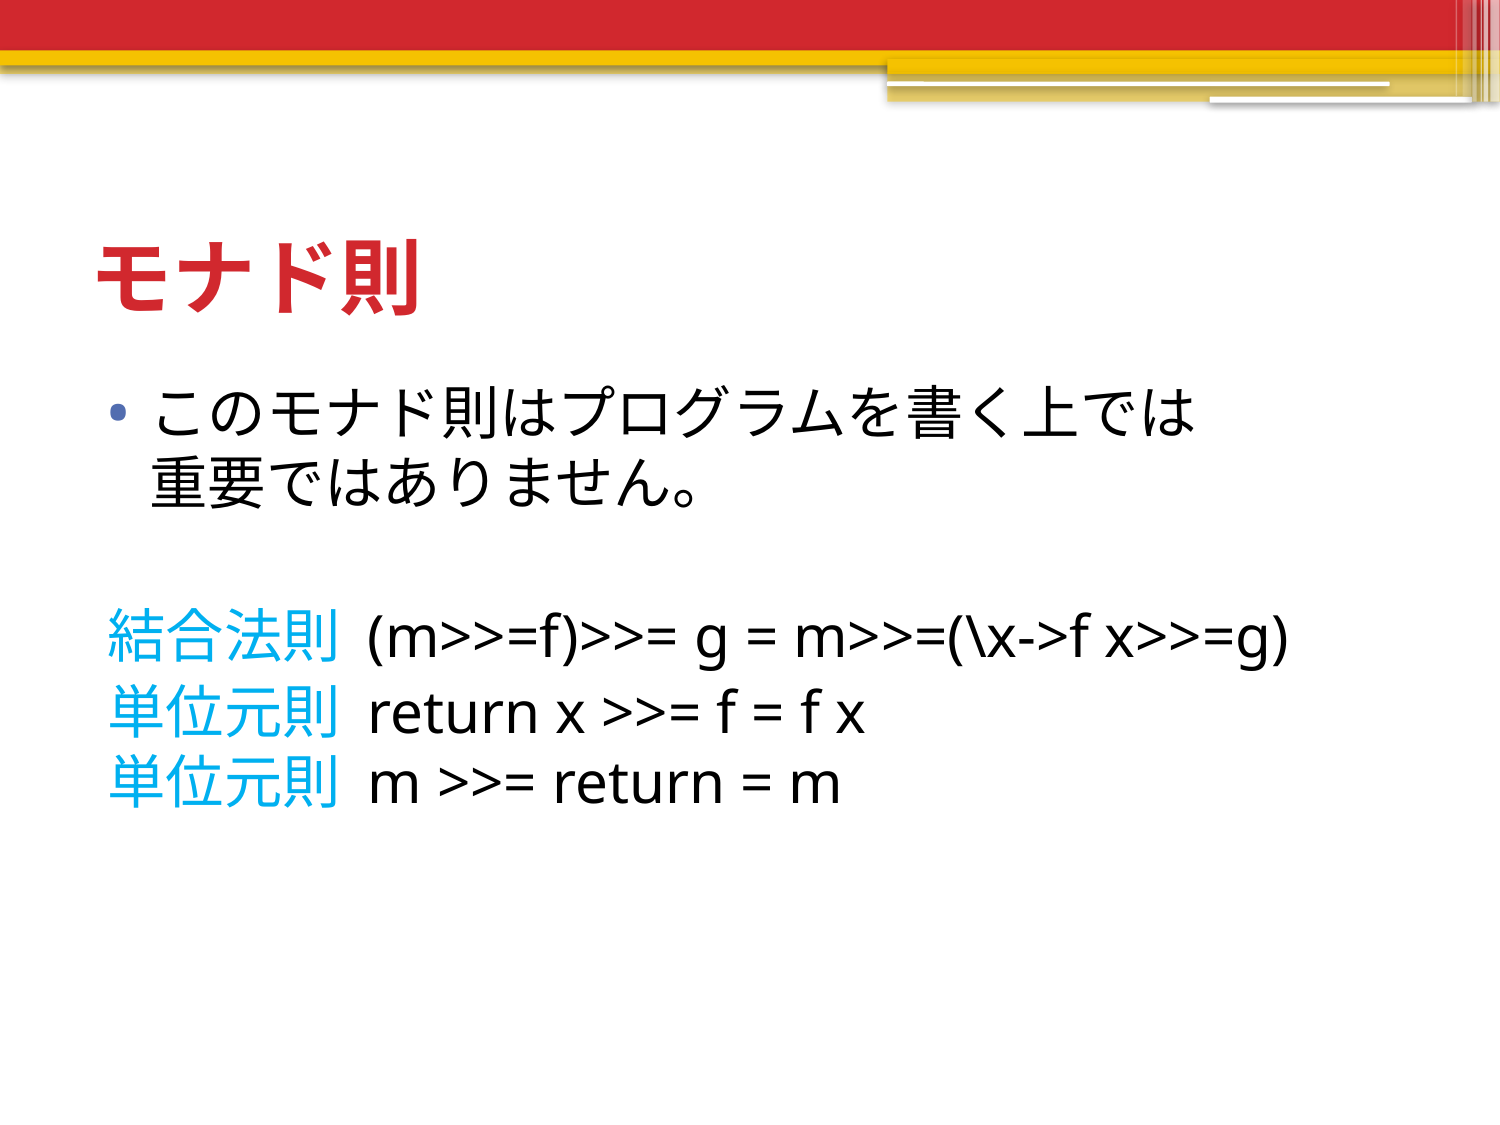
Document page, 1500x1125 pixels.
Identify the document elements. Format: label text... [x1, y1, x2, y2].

list このモナド則はプログラムを書く上では 重要ではありません。 結合法則 (m>>=f)>>= g = m>>=(\x->f x>>=g) 単位元則 return x >>= f = f x 単位元則 m >>= return = m [75, 368, 1425, 1079]
title モナド則 [75, 187, 1425, 363]
